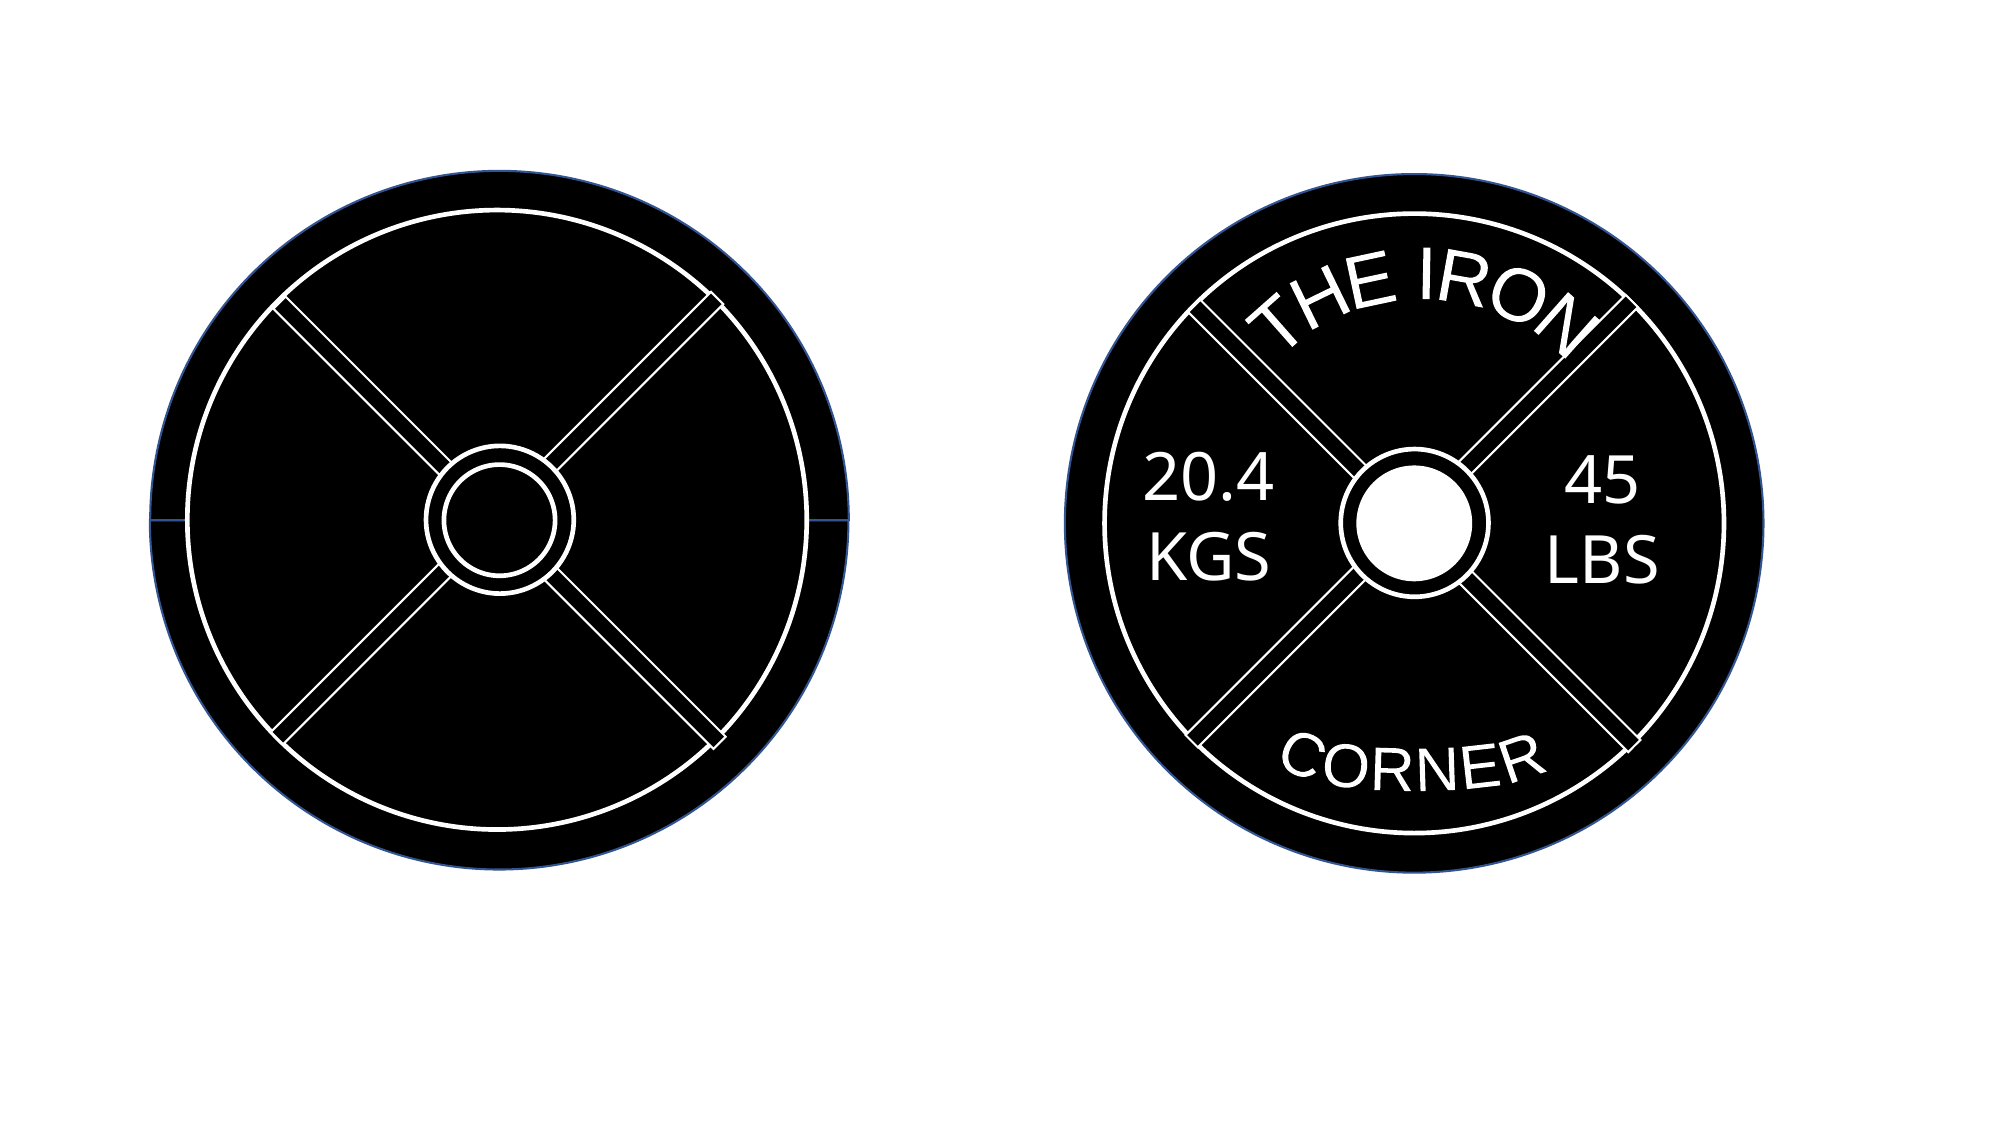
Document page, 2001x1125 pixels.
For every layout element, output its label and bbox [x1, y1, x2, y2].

text_box [558, 306, 808, 733]
text_box [271, 295, 452, 476]
text_box [269, 563, 451, 746]
text_box [442, 463, 557, 577]
text_box [283, 578, 710, 831]
text_box [424, 444, 575, 595]
text_box [1064, 174, 1764, 873]
text_box [149, 169, 850, 522]
text_box [148, 519, 850, 871]
text_box [543, 290, 725, 471]
text_box [186, 209, 709, 731]
text_box [544, 567, 728, 751]
